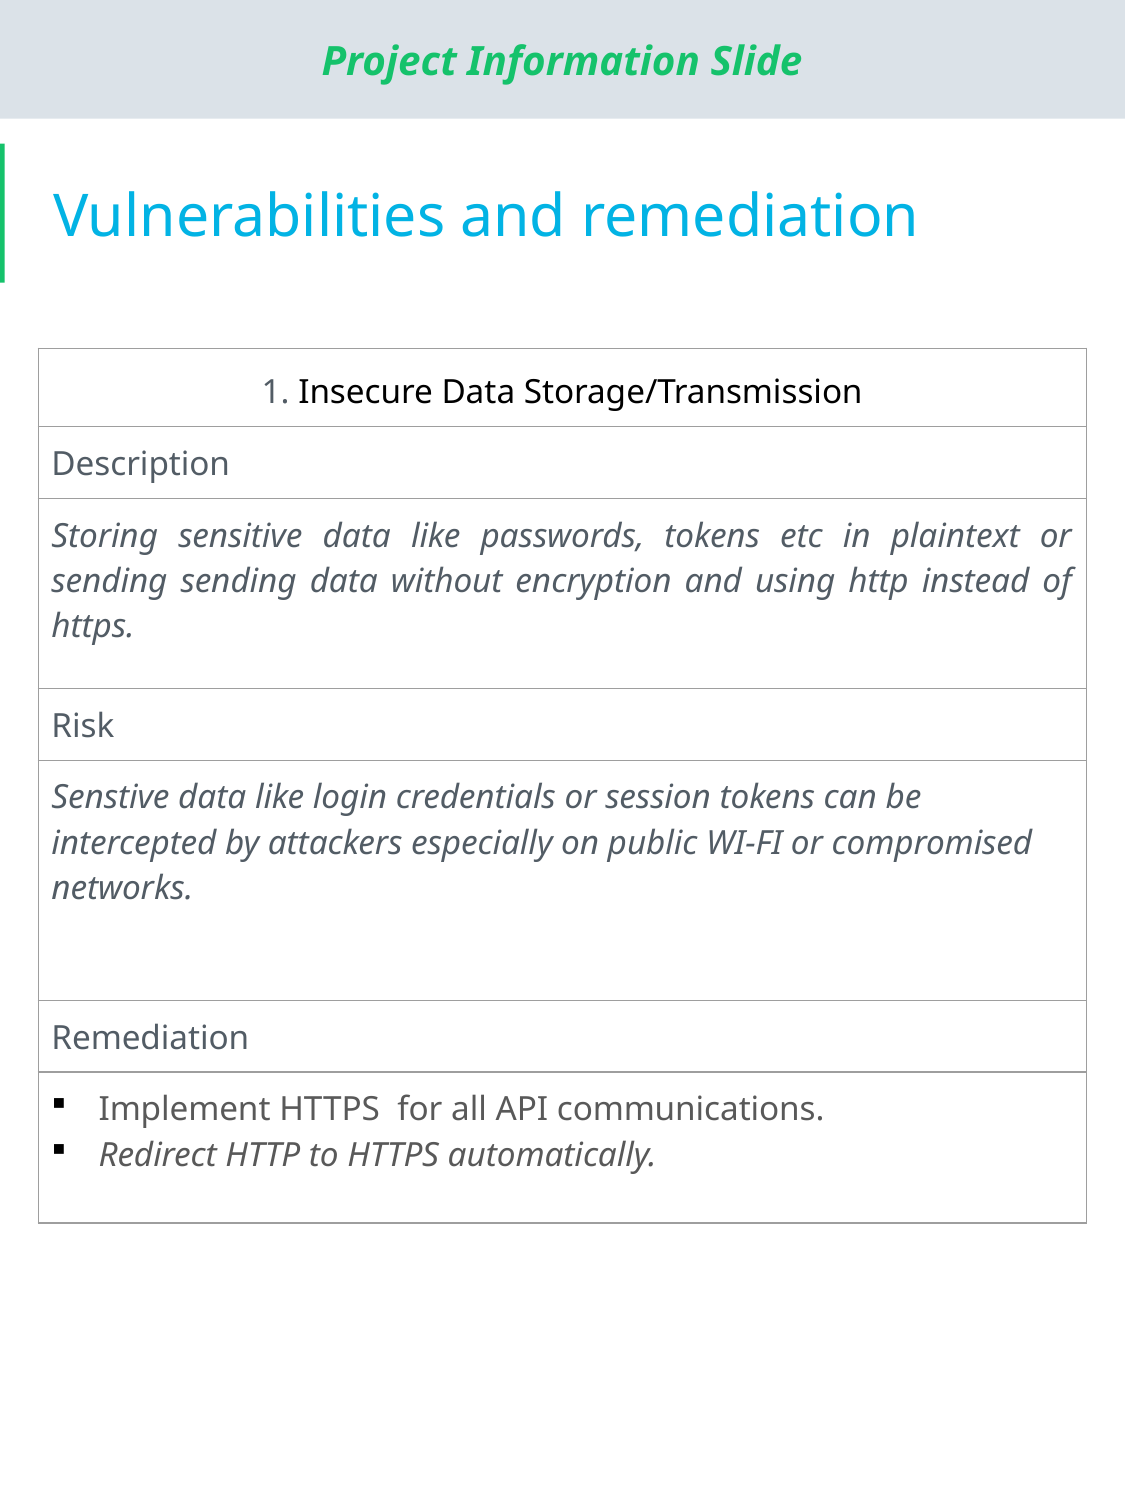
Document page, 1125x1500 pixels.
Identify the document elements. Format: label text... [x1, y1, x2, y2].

table_cell Storing sensitive data like passwords, tokens etc in plaintext or sending sending data without encryption and using http instead of https. [39, 499, 1086, 688]
title Vulnerabilities and remediation [38, 129, 1087, 297]
table_cell Implement HTTPS for all API communications. Redirect HTTP to HTTPS automatically. [39, 1073, 1086, 1222]
table_header 1. Insecure Data Storage/Transmission [39, 349, 1086, 426]
table_cell Senstive data like login credentials or session tokens can be intercepted by attackers especially on public WI-FI or compromised networks. [39, 761, 1086, 1000]
table_cell Description [39, 427, 1086, 498]
table_cell Remediation [39, 1001, 1086, 1071]
table_cell Risk [39, 689, 1086, 760]
